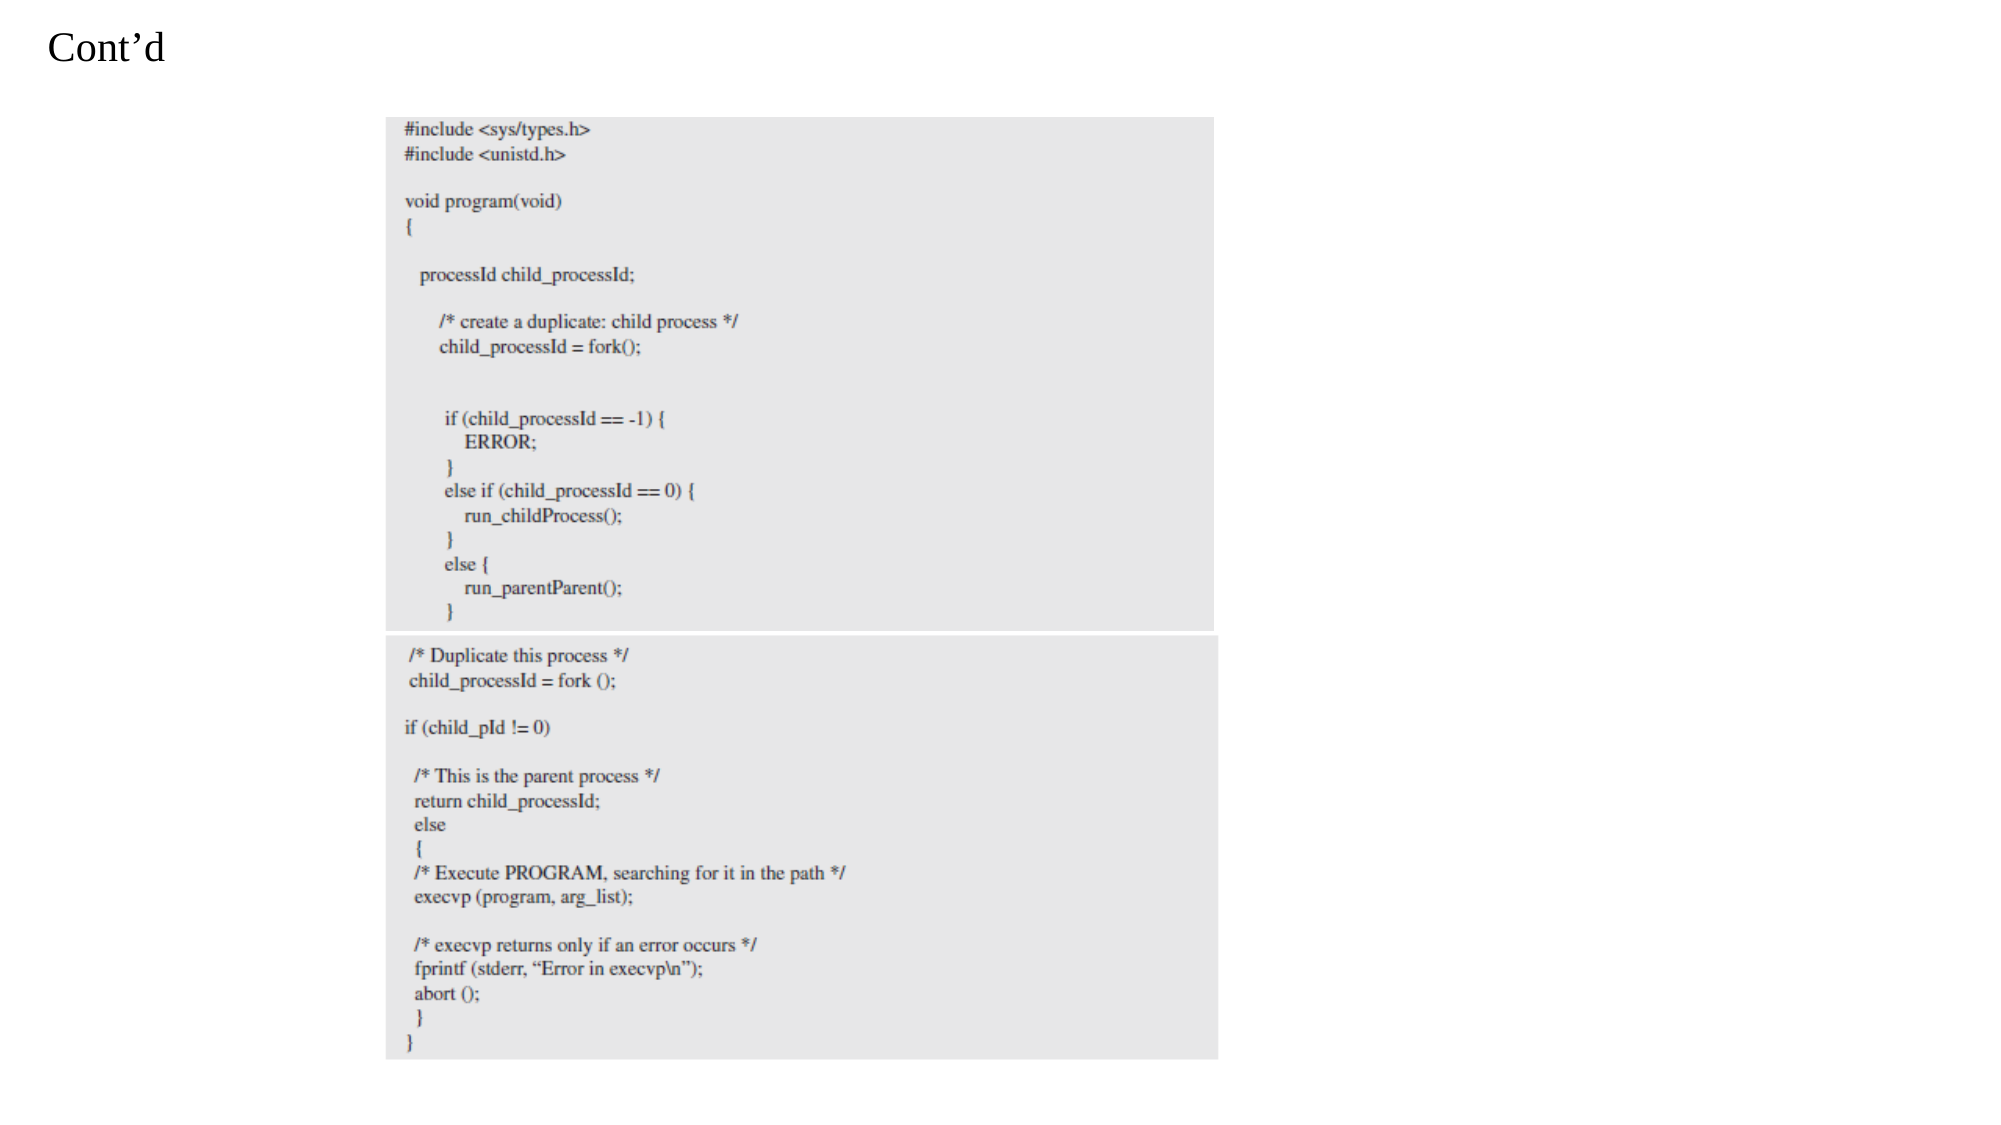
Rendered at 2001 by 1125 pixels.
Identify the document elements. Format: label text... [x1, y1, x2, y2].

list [383, 117, 1214, 631]
title Cont’d [32, 17, 1758, 78]
picture [383, 631, 1231, 1066]
